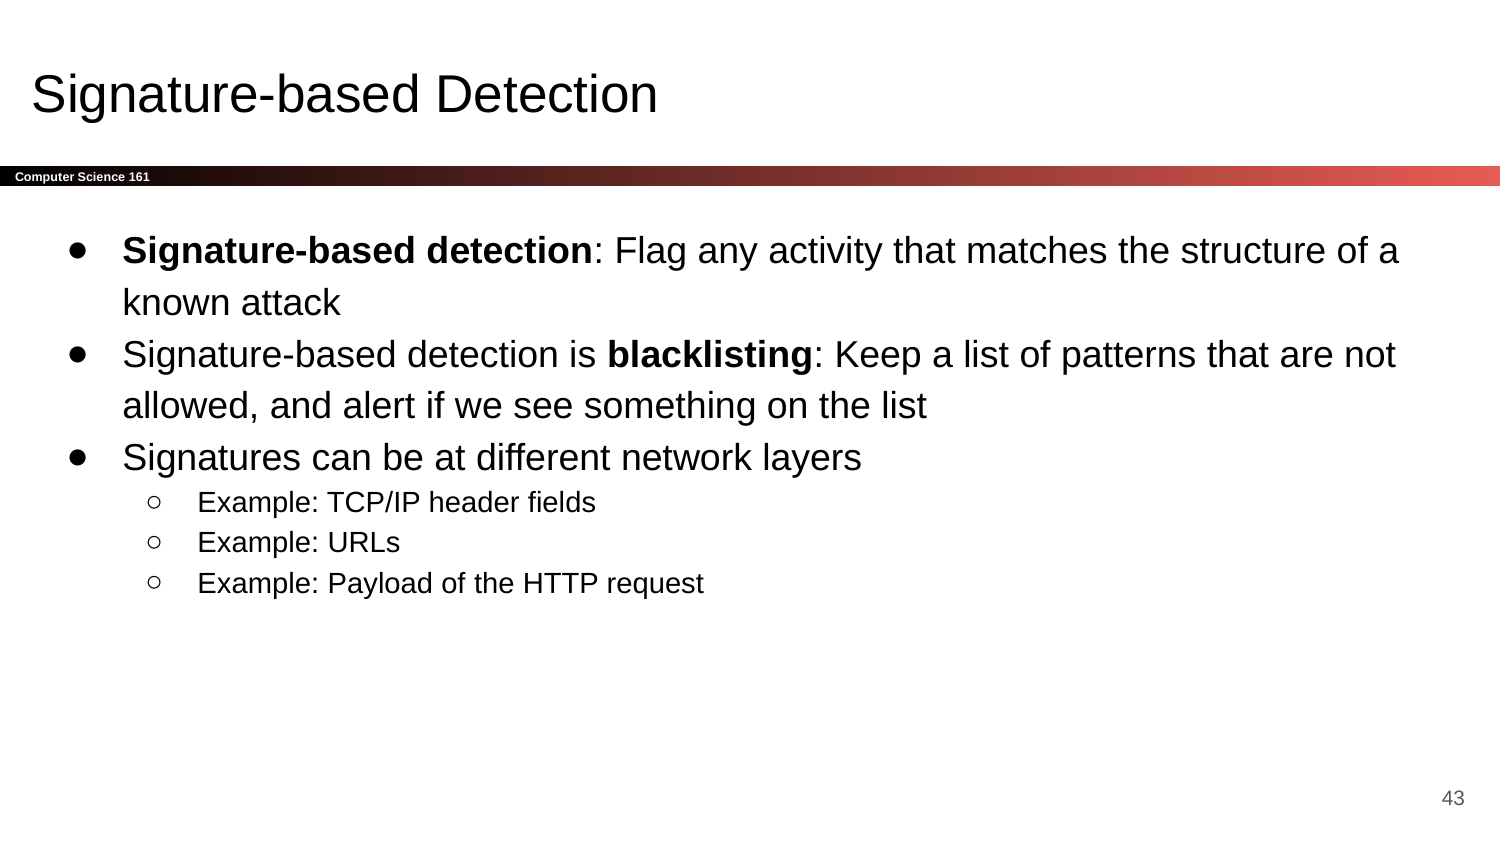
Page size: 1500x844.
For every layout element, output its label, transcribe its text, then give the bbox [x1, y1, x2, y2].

title Signature-based Detection [16, 44, 1415, 139]
list Signature-based detection: Flag any activity that matches the structure of a known attack Signature-based detection is blacklisting: Keep a list of patterns that are not allowed, and alert if we see something on the list Signatures can be at different network layers Example: TCP/IP header fields Example: URLs Example: Payload of the HTTP request [32, 204, 1431, 823]
slide_number ‹#› [1389, 764, 1480, 830]
